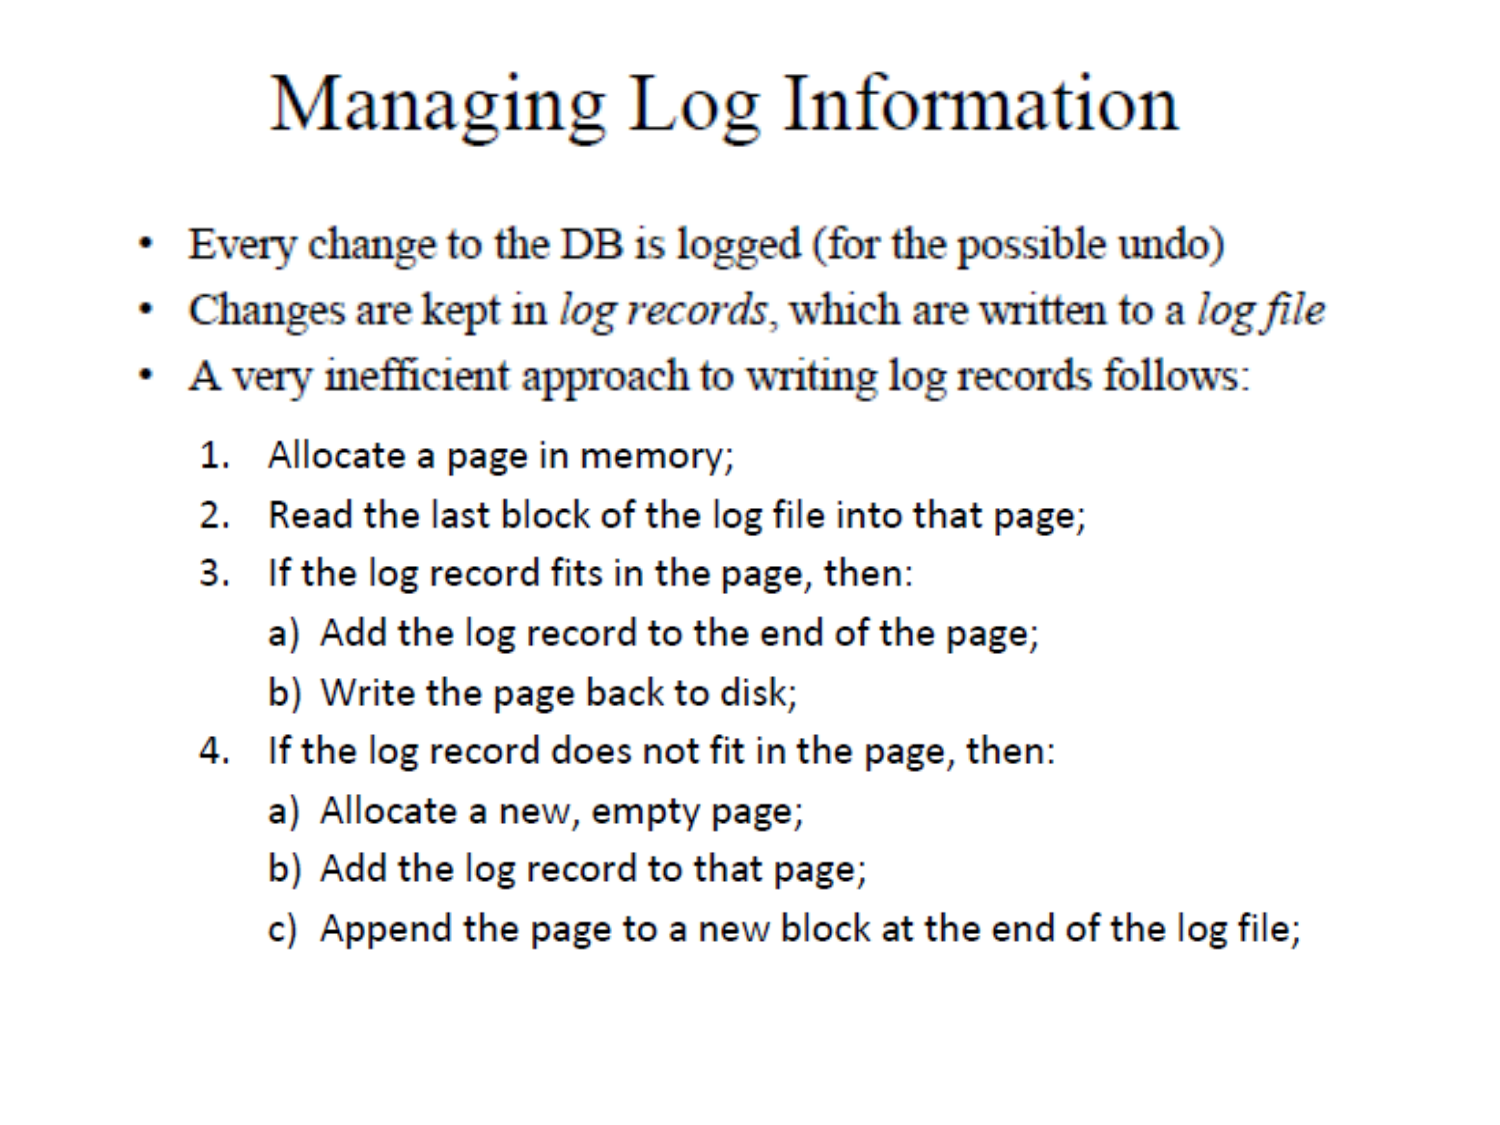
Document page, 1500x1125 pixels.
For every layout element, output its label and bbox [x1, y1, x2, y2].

picture [174, 424, 1324, 963]
picture [99, 62, 1372, 413]
